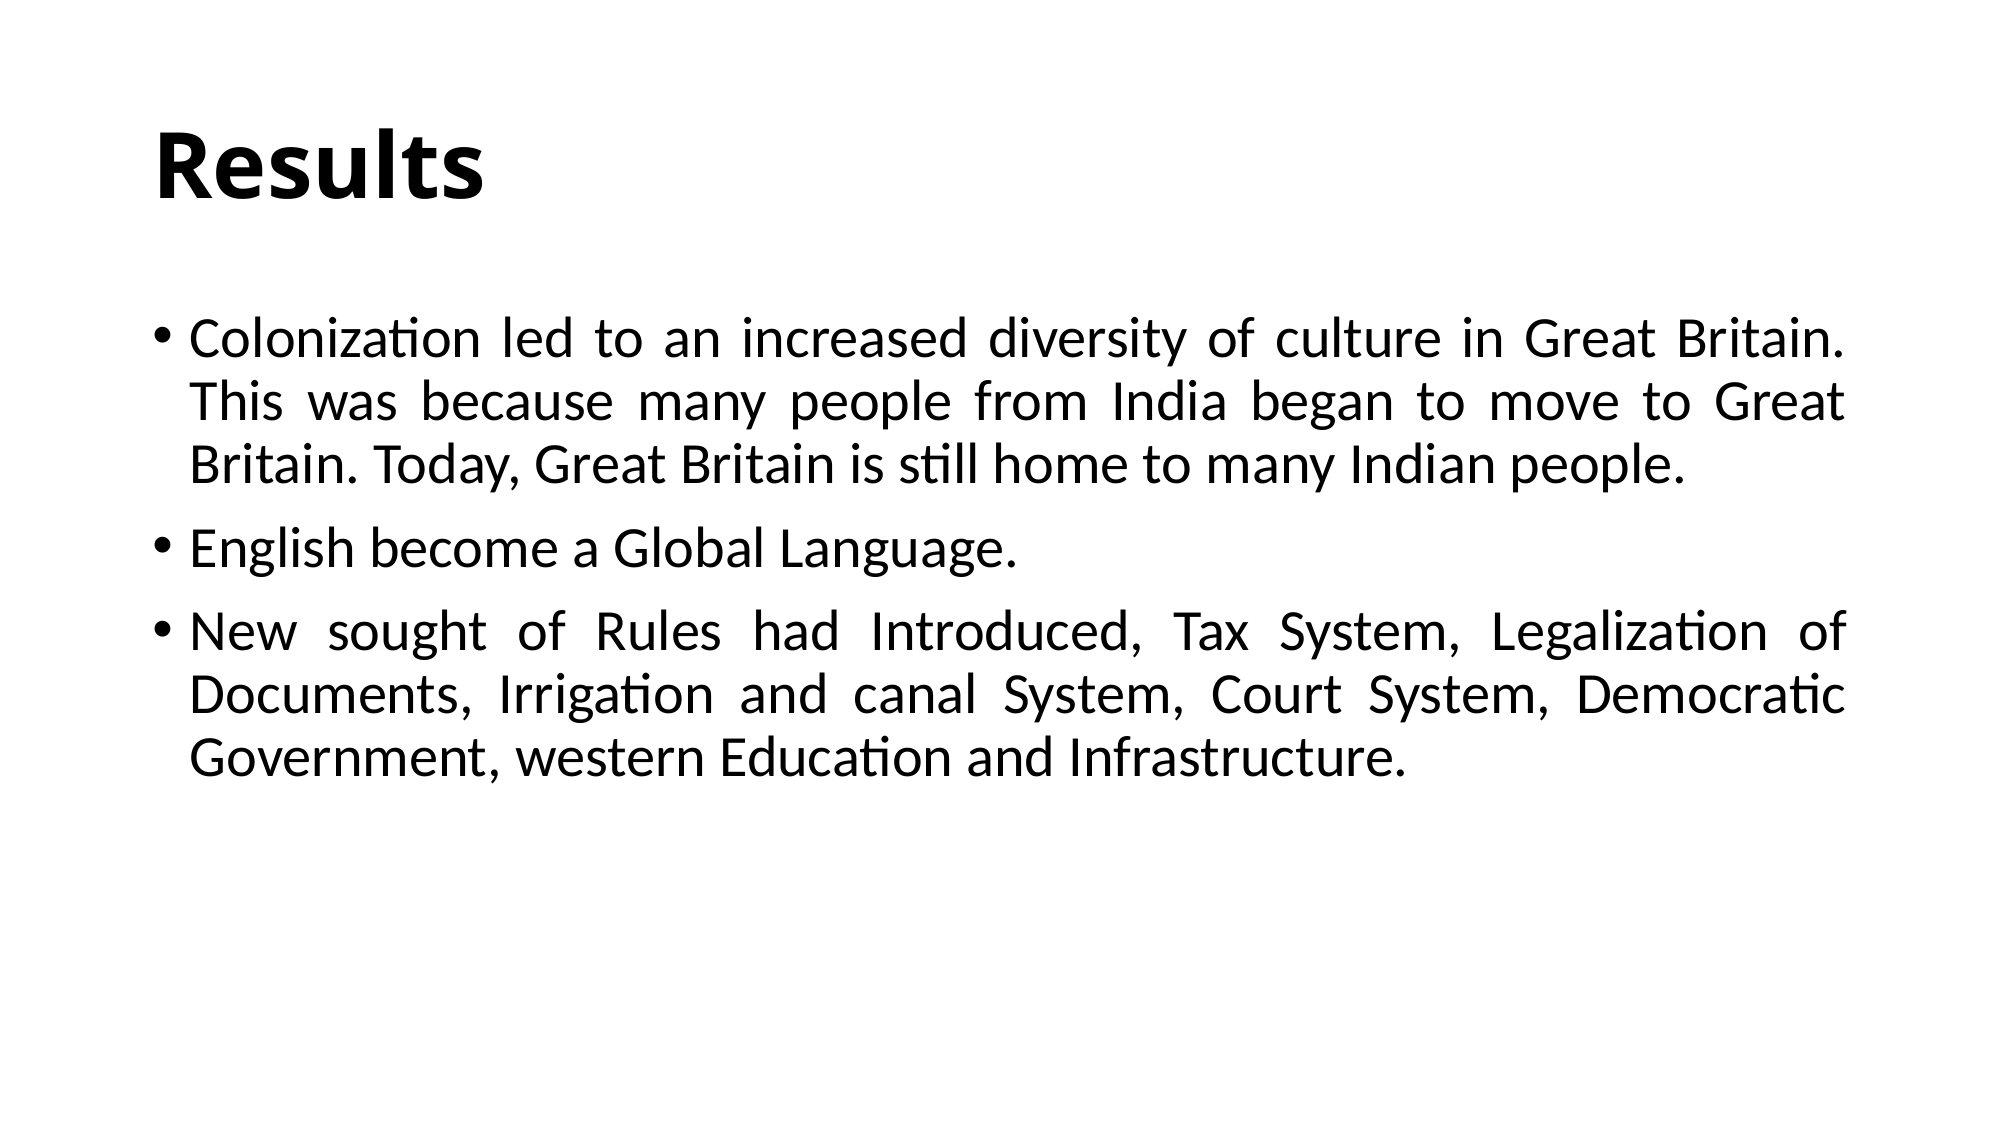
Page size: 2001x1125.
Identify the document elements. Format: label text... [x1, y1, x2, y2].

list Colonization led to an increased diversity of culture in Great Britain. This was because many people from India began to move to Great Britain. Today, Great Britain is still home to many Indian people. English become a Global Language. New sought of Rules had Introduced, Tax System, Legalization of Documents, Irrigation and canal System, Court System, Democratic Government, western Education and Infrastructure. [137, 299, 1863, 1014]
title Results [137, 59, 1863, 278]
